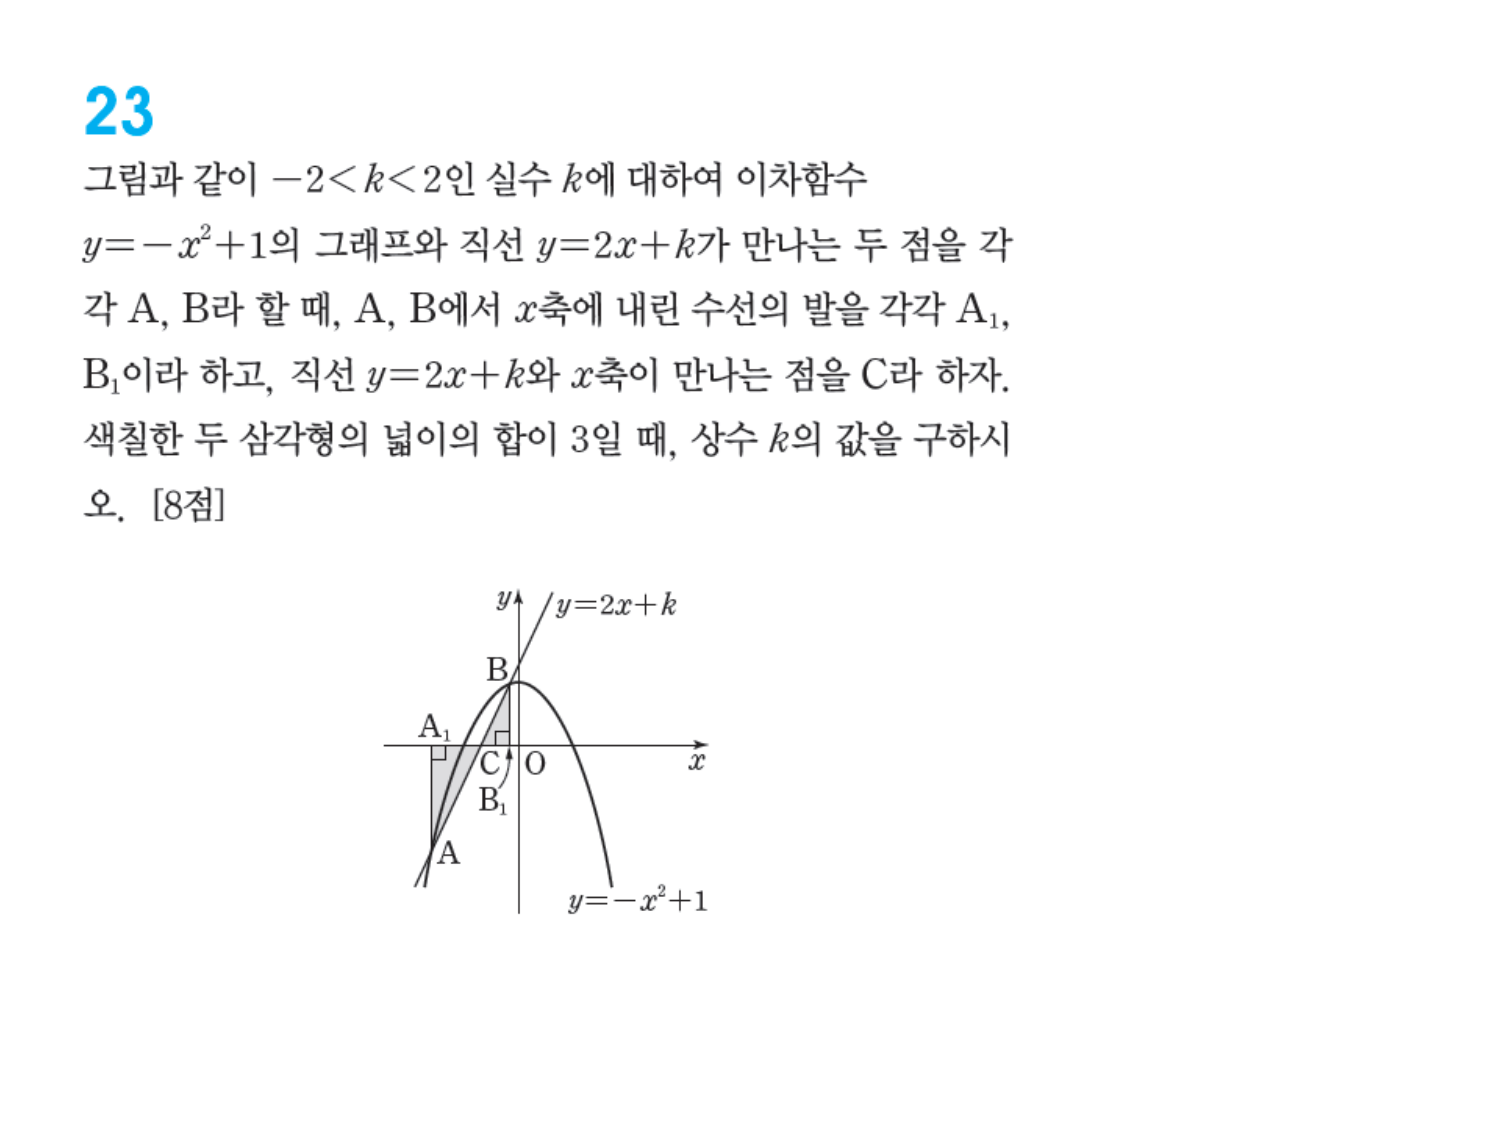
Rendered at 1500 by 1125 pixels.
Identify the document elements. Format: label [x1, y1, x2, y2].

picture [58, 58, 1079, 947]
